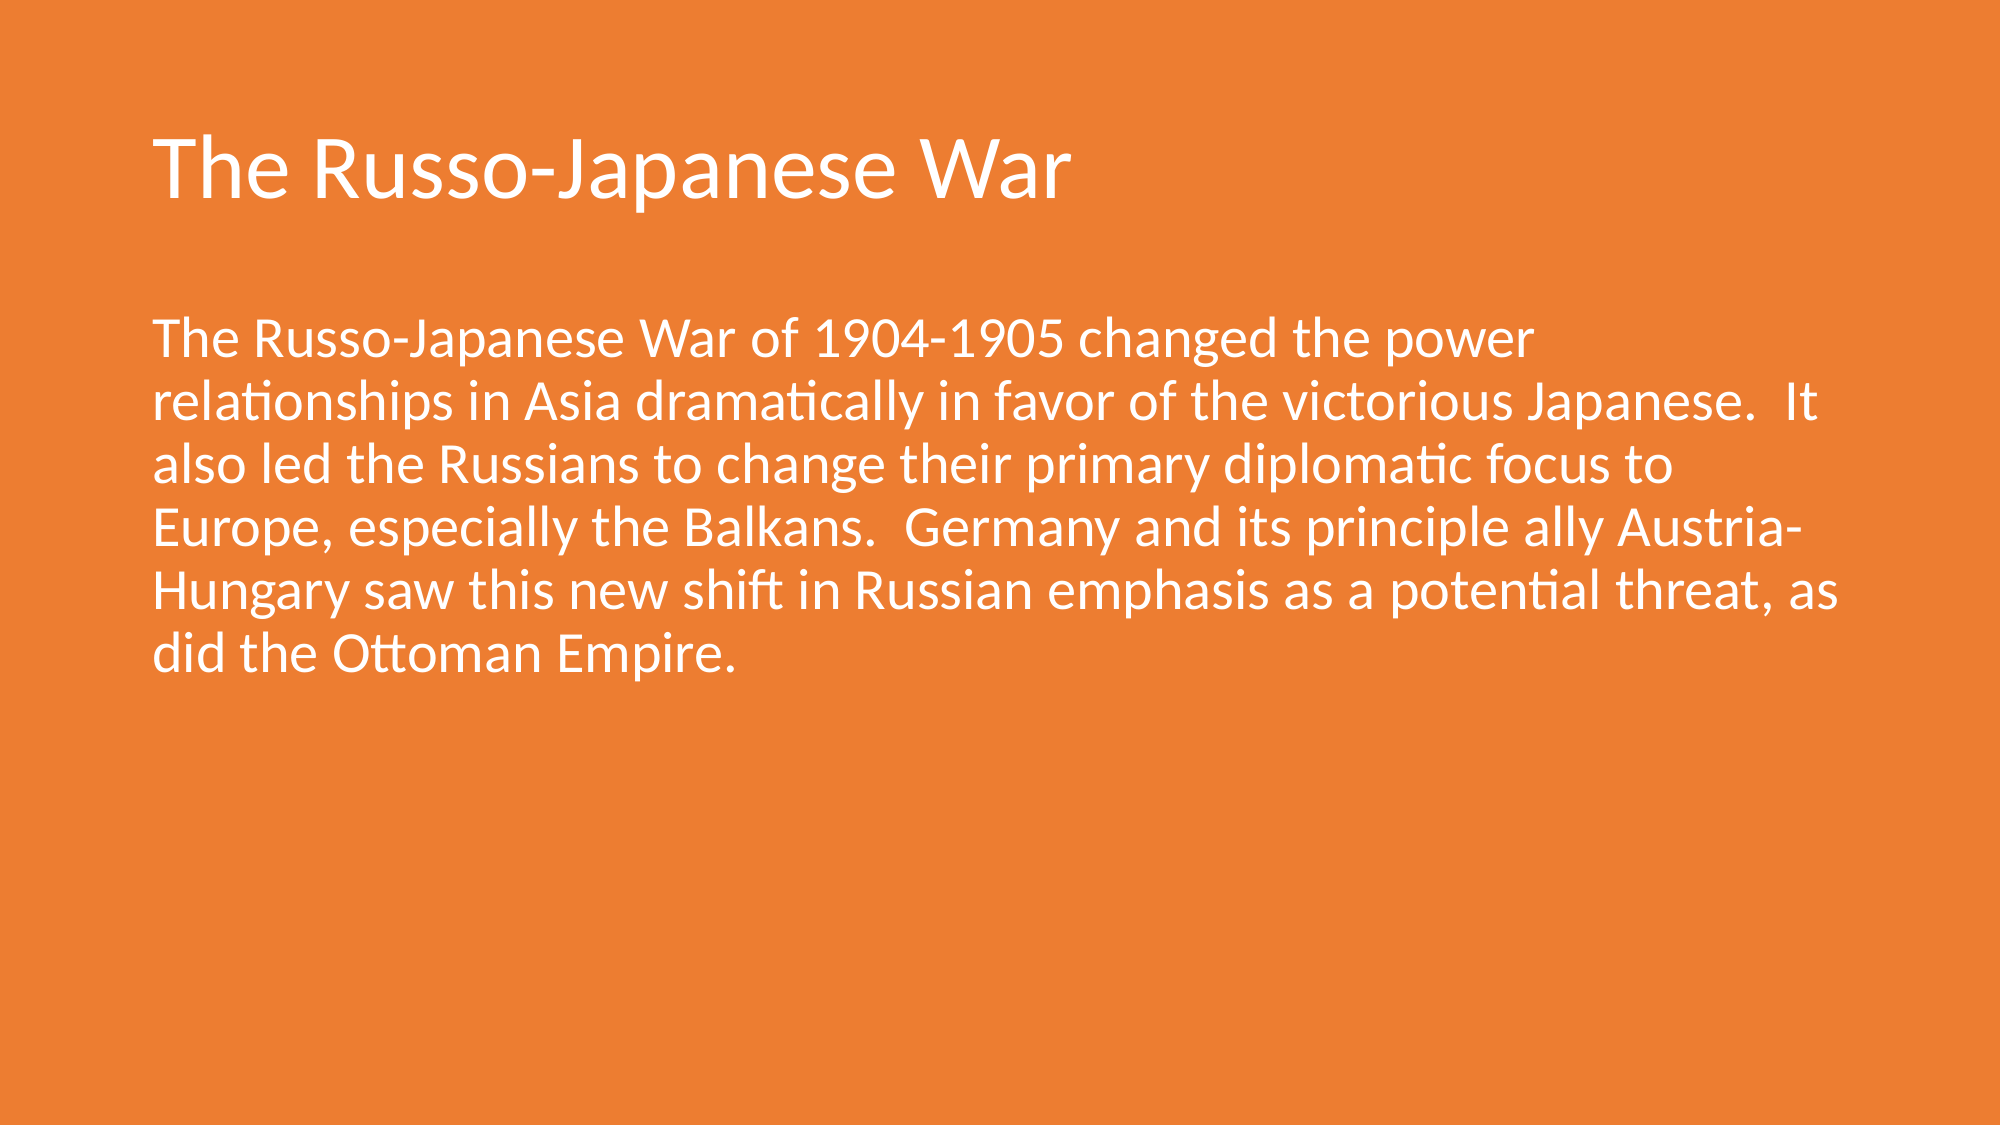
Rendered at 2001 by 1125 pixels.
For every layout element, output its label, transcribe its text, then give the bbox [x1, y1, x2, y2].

list The Russo-Japanese War of 1904-1905 changed the power relationships in Asia dramatically in favor of the victorious Japanese. It also led the Russians to change their primary diplomatic focus to Europe, especially the Balkans. Germany and its principle ally Austria-Hungary saw this new shift in Russian emphasis as a potential threat, as did the Ottoman Empire. [137, 299, 1863, 703]
title The Russo-Japanese War [137, 59, 1863, 278]
